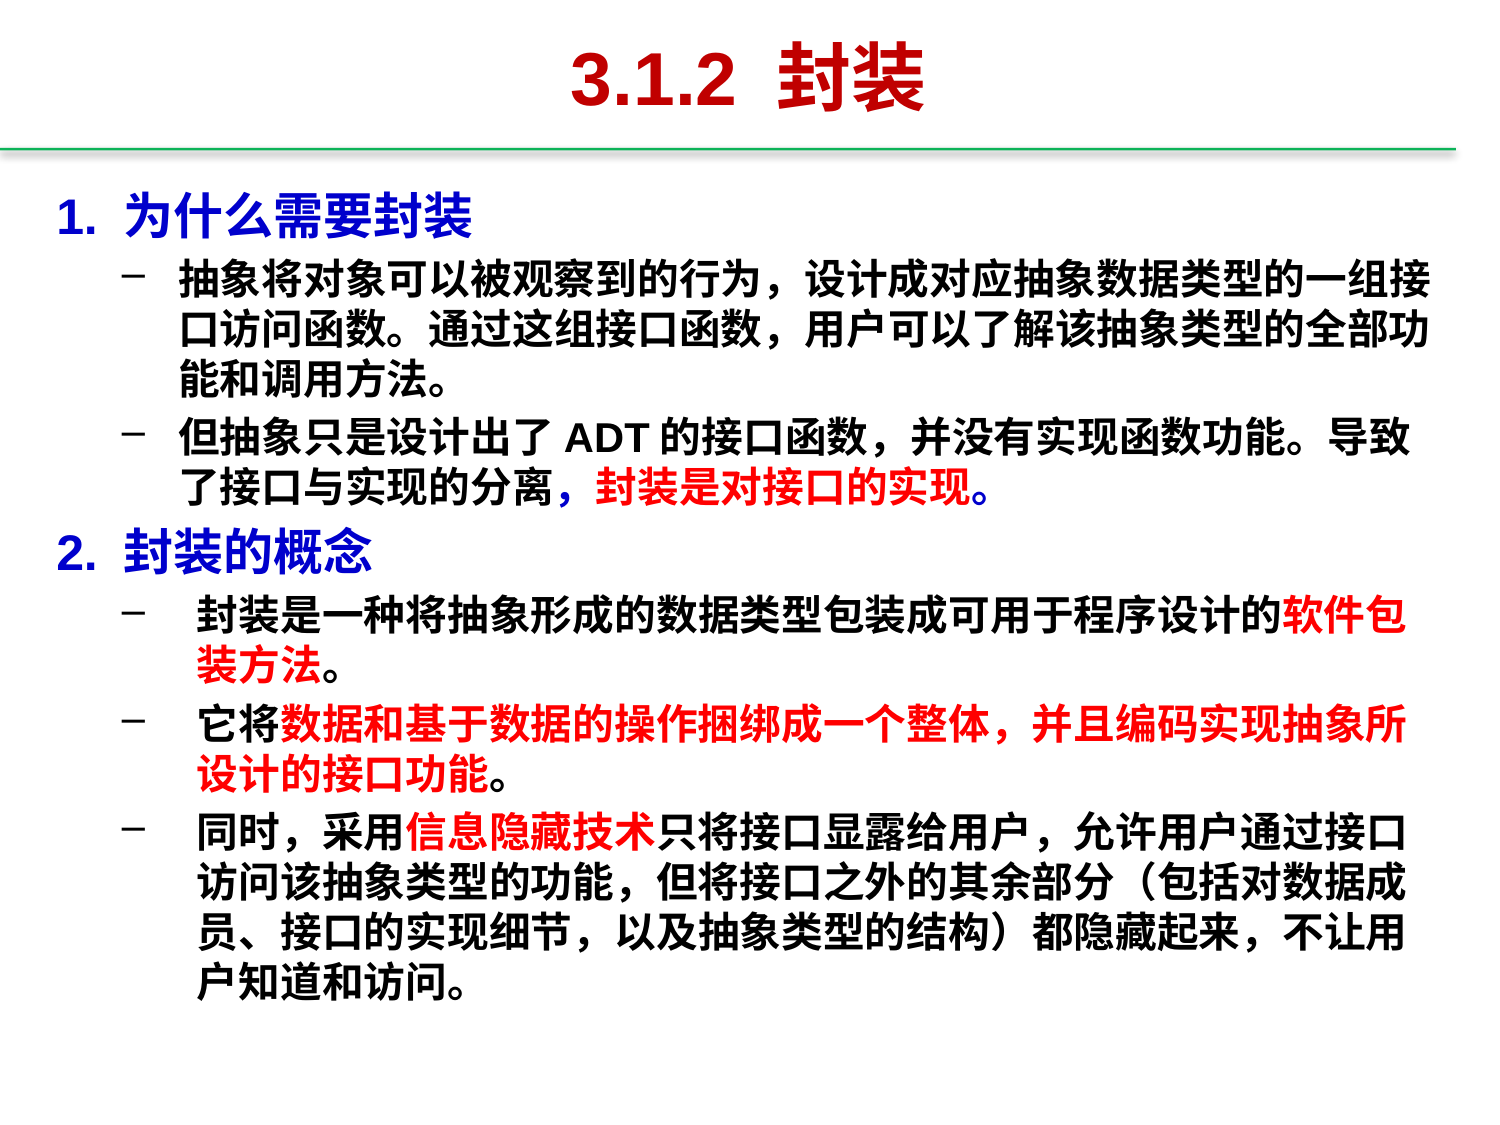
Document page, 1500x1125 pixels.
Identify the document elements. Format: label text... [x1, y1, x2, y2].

title 3.1.2 封装 [73, 19, 1424, 133]
list 1. 为什么需要封装 抽象将对象可以被观察到的行为，设计成对应抽象数据类型的一组接口访问函数。通过这组接口函数，用户可以了解该抽象类型的全部功能和调用方法。 但抽象只是设计出了ADT的接口函数，并没有实现函数功能。导致了接口与实现的分离，封装是对接口的实现。 2. 封装的概念 封装是一种将抽象形成的数据类型包装成可用于程序设计的软件包装方法。 它将数据和基于数据的操作捆绑成一个整体，并且编码实现抽象所设计的接口功能。 同时，采用信息隐藏技术只将接口显露给用户，允许用户通过接口访问该抽象类型的功能，但将接口之外的其余部分（包括对数据成员、接口的实现细节，以及抽象类型的结构）都隐藏起来，不让用户知道和访问。 [41, 176, 1456, 1071]
